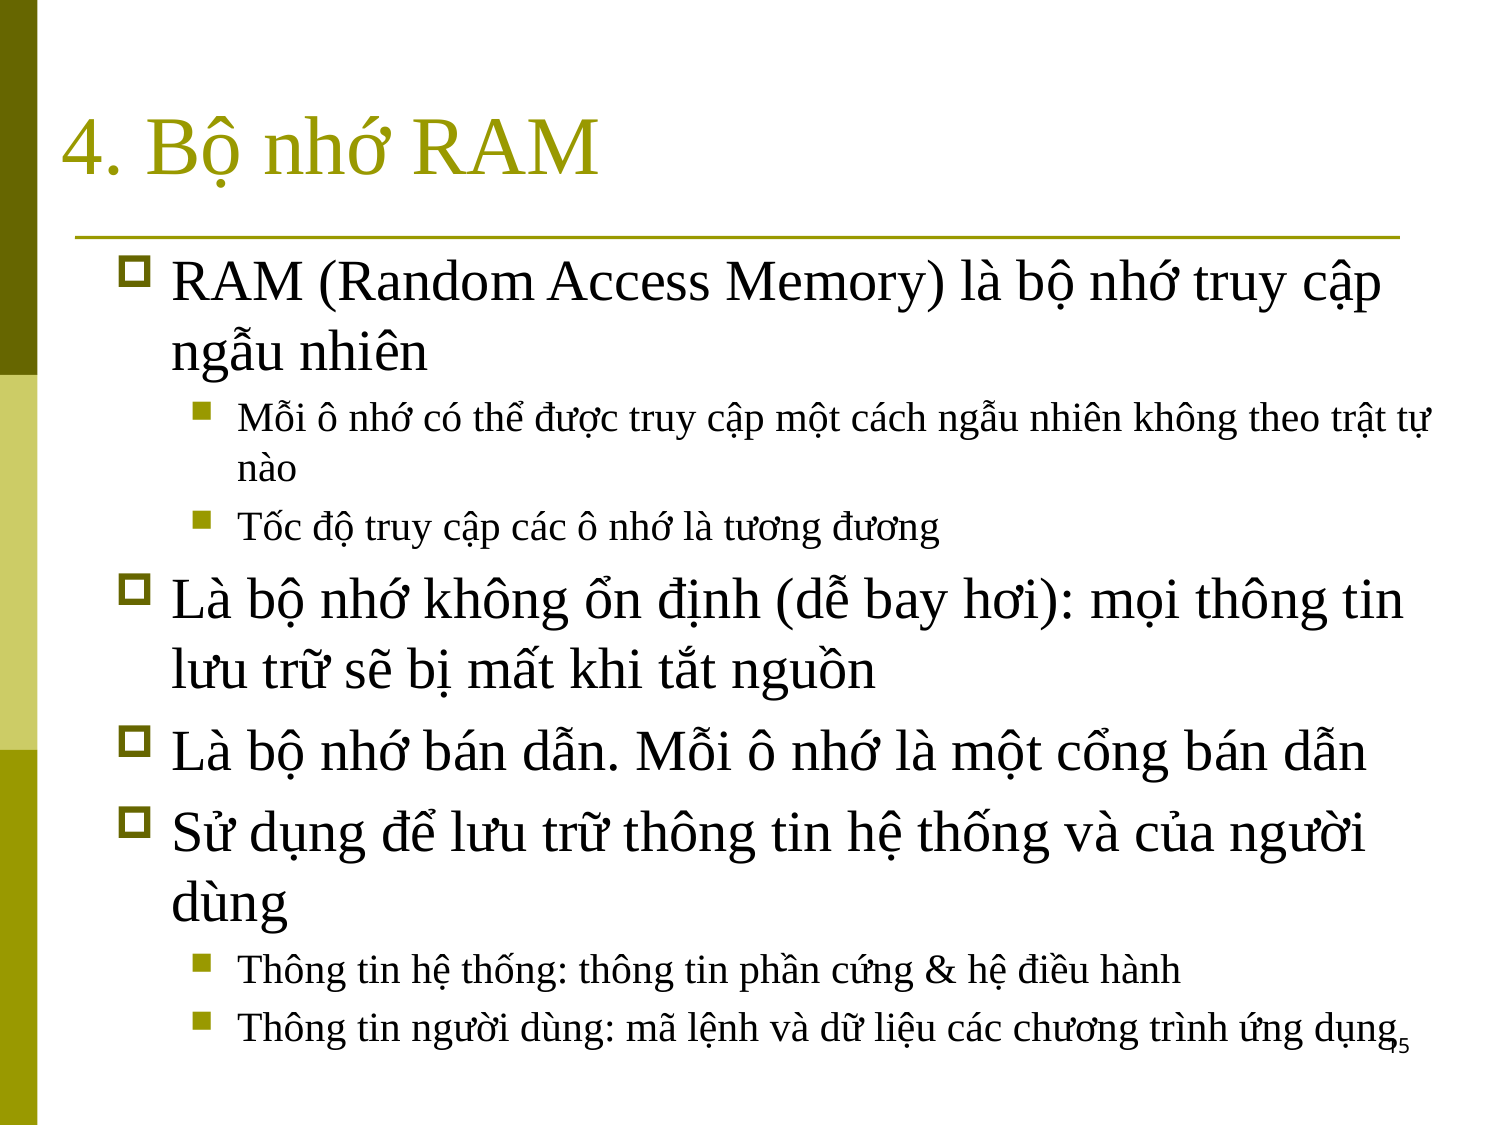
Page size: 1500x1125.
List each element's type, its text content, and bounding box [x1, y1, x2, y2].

slide_number 15 [1074, 1043, 1426, 1101]
title 4. Bộ nhớ RAM [46, 11, 1500, 199]
list RAM (Random Access Memory) là bộ nhớ truy cập ngẫu nhiên Mỗi ô nhớ có thể được truy cập một cách ngẫu nhiên không theo trật tự nào Tốc độ truy cập các ô nhớ là tương đương Là bộ nhớ không ổn định (dễ bay hơi): mọi thông tin lưu trữ sẽ bị mất khi tắt nguồn Là bộ nhớ bán dẫn. Mỗi ô nhớ là một cổng bán dẫn Sử dụng để lưu trữ thông tin hệ thống và của người dùng Thông tin hệ thống: thông tin phần cứng & hệ điều hành Thông tin người dùng: mã lệnh và dữ liệu các chương trình ứng dụng [100, 234, 1477, 1043]
